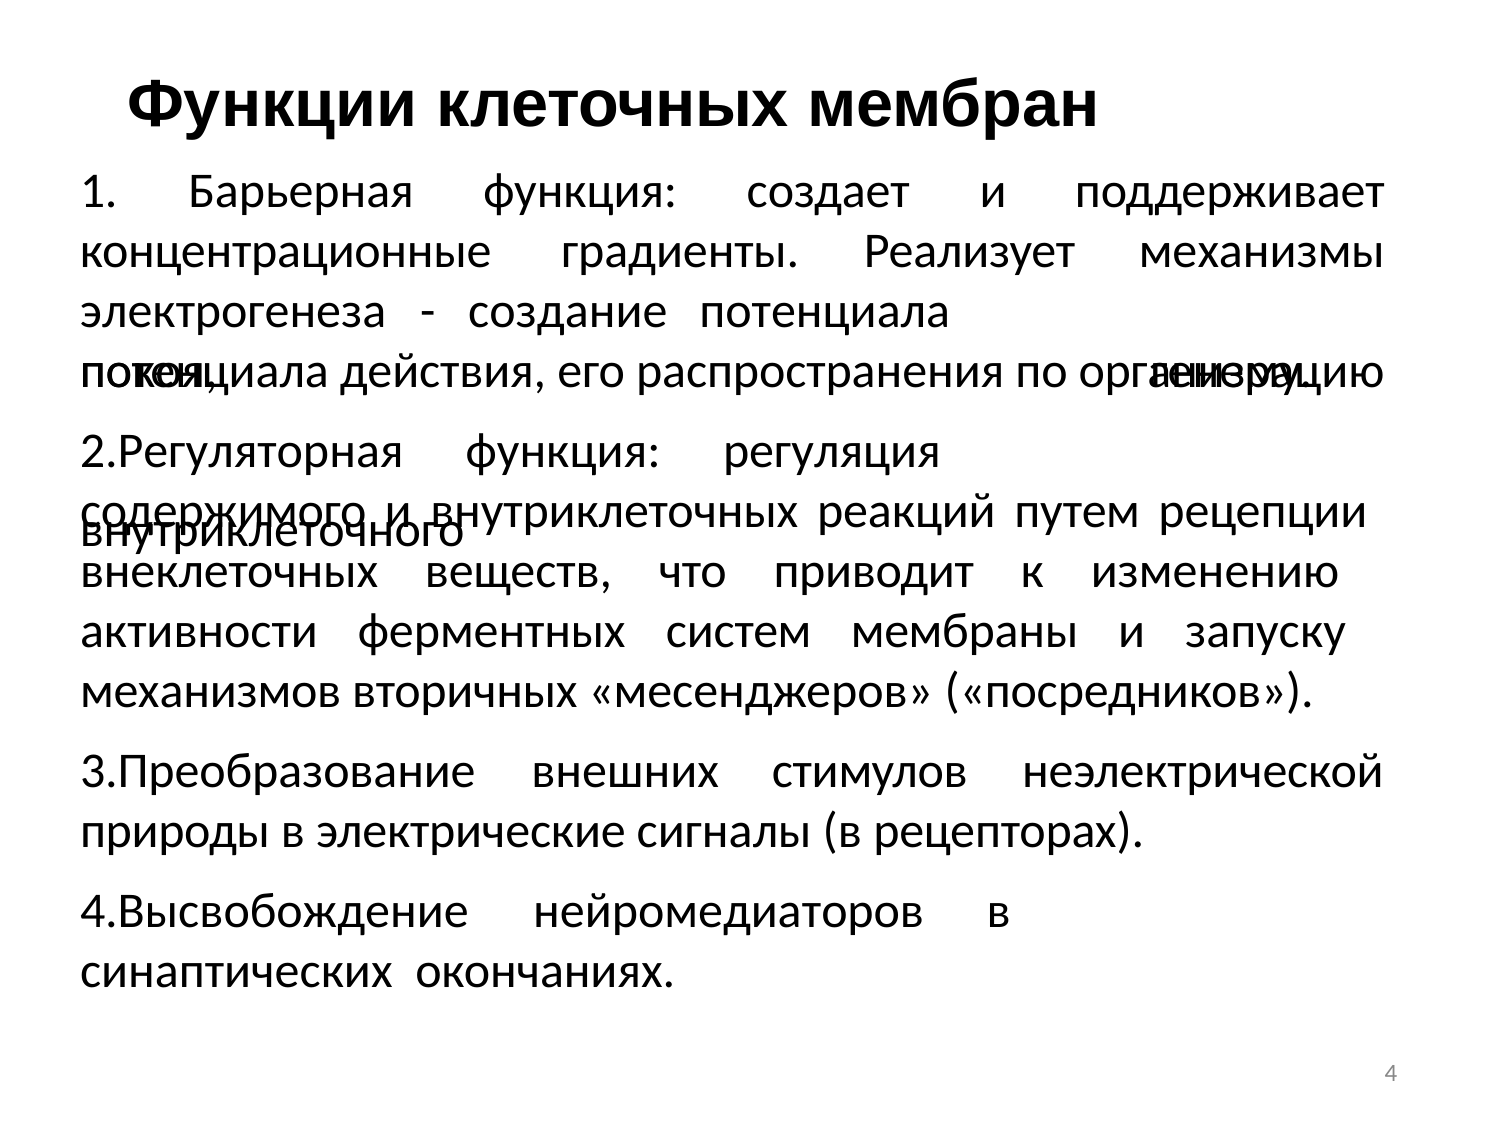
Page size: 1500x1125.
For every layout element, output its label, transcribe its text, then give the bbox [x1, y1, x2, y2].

slide_number 10 [1380, 1060, 1415, 1125]
text_box 1. Барьерная функция: создает и поддерживает [77, 155, 1388, 218]
text_box содержимого и внутриклеточных реакций путем рецепции внеклеточных веществ, что приводит к изменению активности ферментных систем мембраны и запуску механизмов вторичных «месенджеров» («посредников»). 3.Преобразование внешних стимулов неэлектрической природы в электрические сигналы (в рецепторах). 4.Высвобождение нейромедиаторов в синаптических окончаниях. [77, 475, 1387, 997]
title Функции клеточных мембран [125, 57, 1107, 155]
text_box механизмы генерацию [1136, 215, 1388, 398]
text_box потенциала действия, его распространения по организму. 2.Регуляторная функция: регуляция внутриклеточного [77, 315, 1387, 475]
text_box концентрационные градиенты. Реализует электрогенеза - создание потенциала покоя, [77, 215, 1120, 315]
